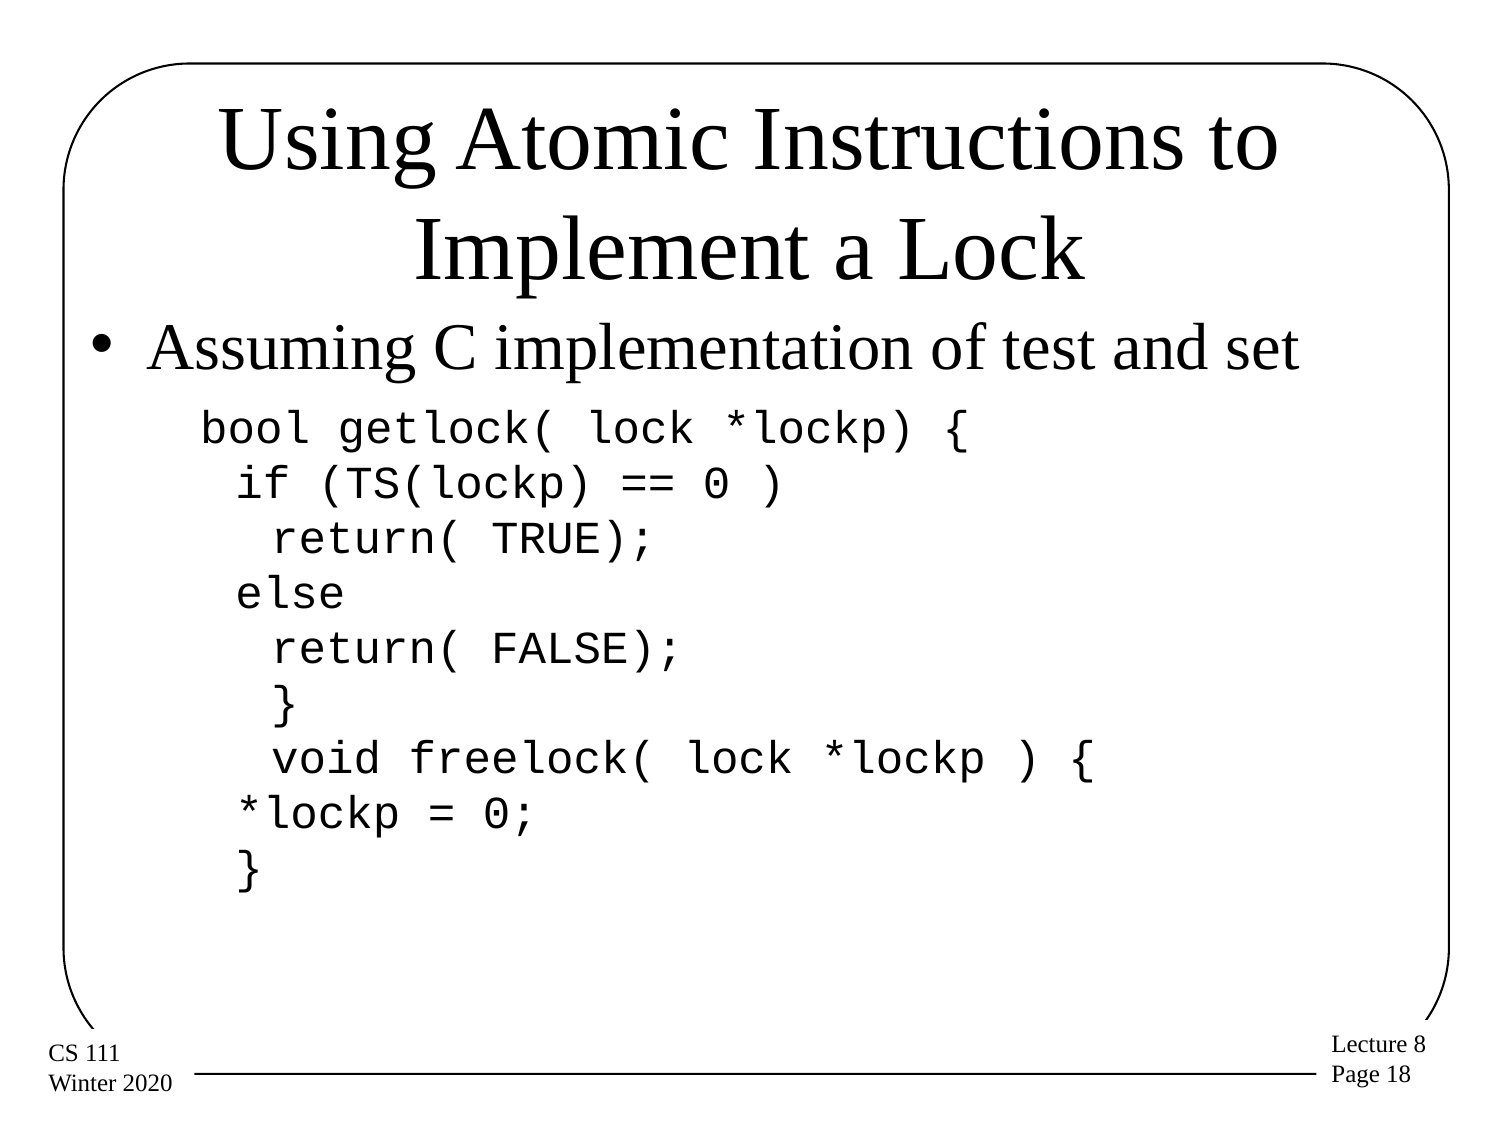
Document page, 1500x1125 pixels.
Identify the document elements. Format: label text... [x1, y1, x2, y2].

text_box bool getlock( lock *lockp) { if (TS(lockp) == 0 ) return( TRUE); else return( FALSE); } void freelock( lock *lockp ) { *lockp = 0; } [185, 390, 1182, 946]
title Using Atomic Instructions to Implement a Lock [74, 93, 1426, 282]
list Assuming C implementation of test and set [74, 294, 1426, 1038]
